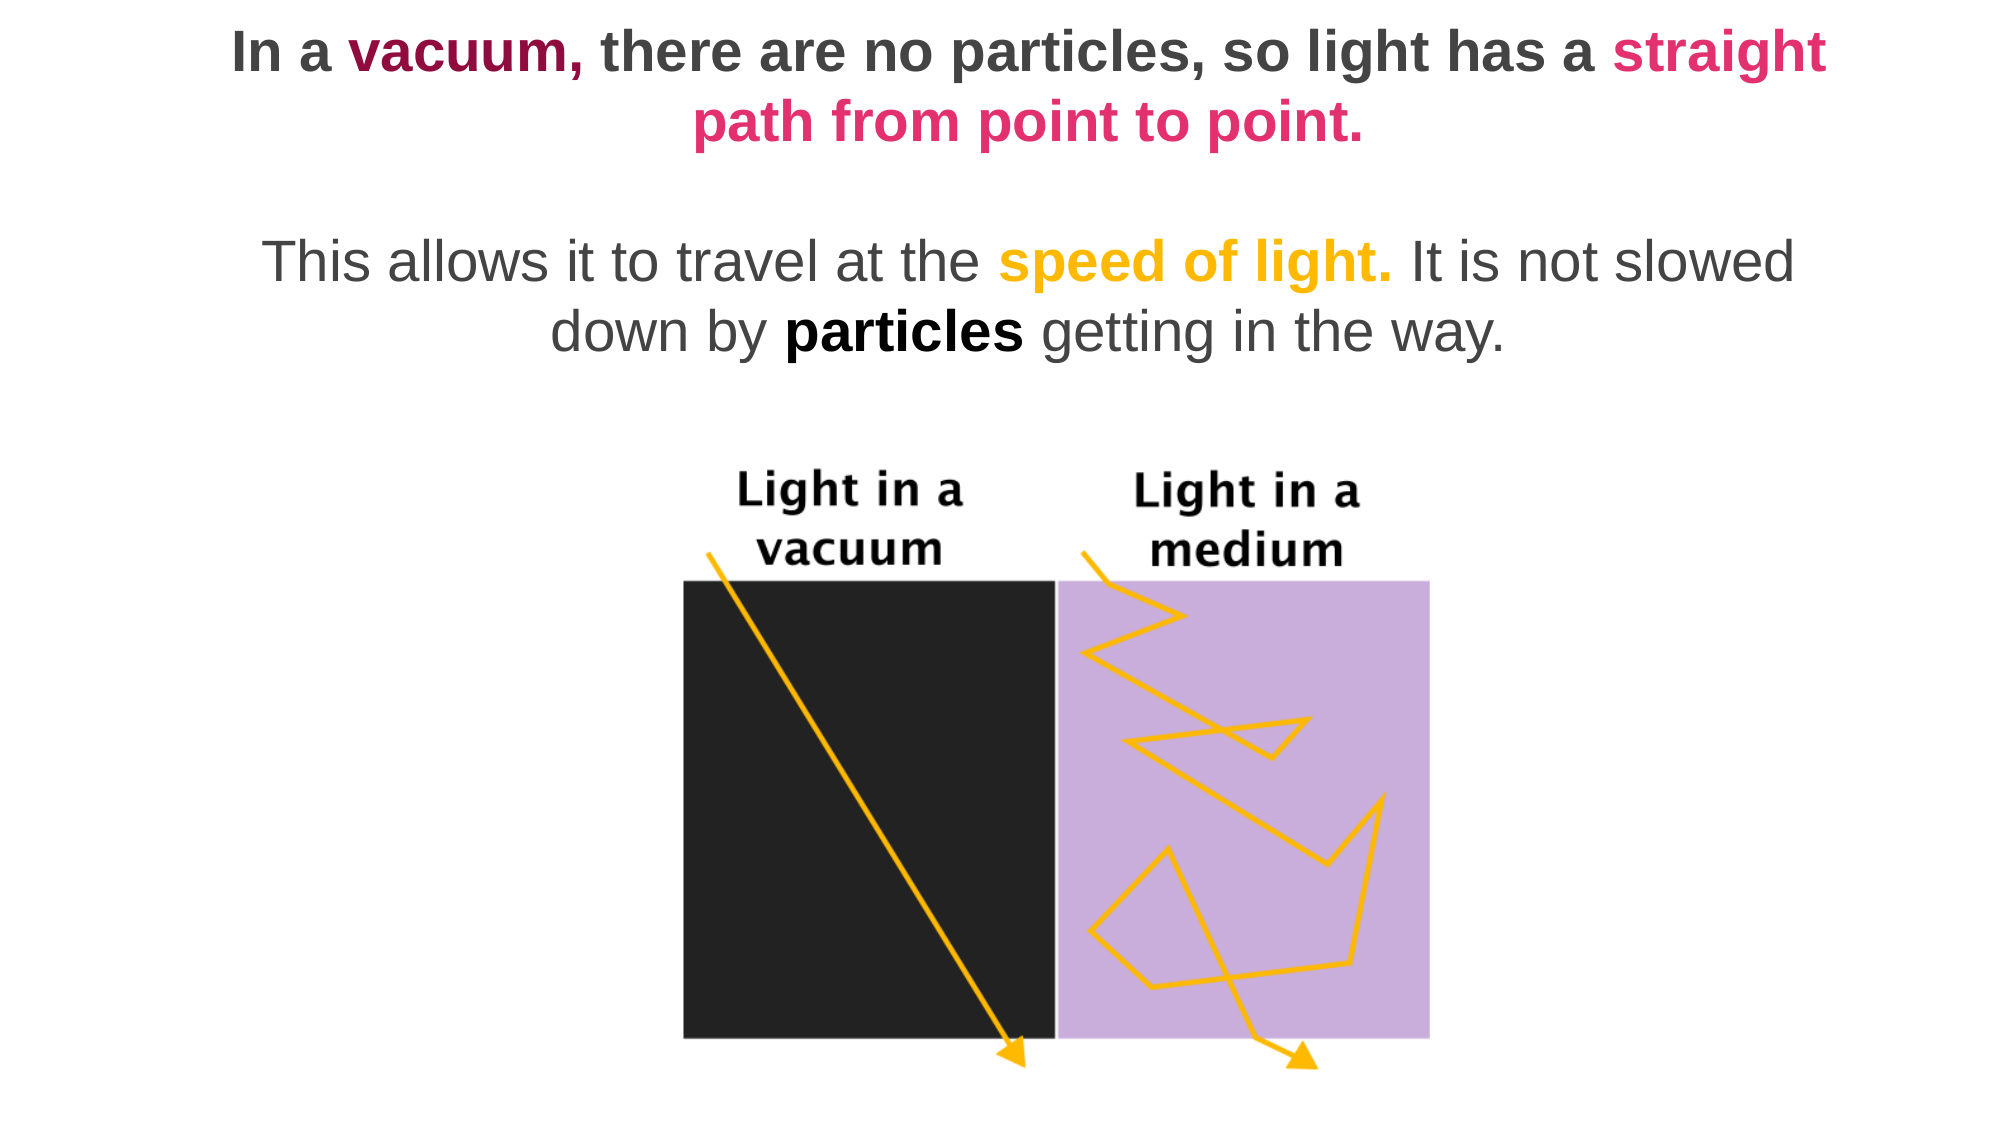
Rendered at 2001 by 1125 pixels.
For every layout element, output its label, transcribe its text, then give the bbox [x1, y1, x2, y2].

text_box In a vacuum, there are no particles, so light has a straight path from point to point. This allows it to travel at the speed of light. It is not slowed down by particles getting in the way. [187, 5, 1871, 371]
picture [619, 447, 1506, 1081]
